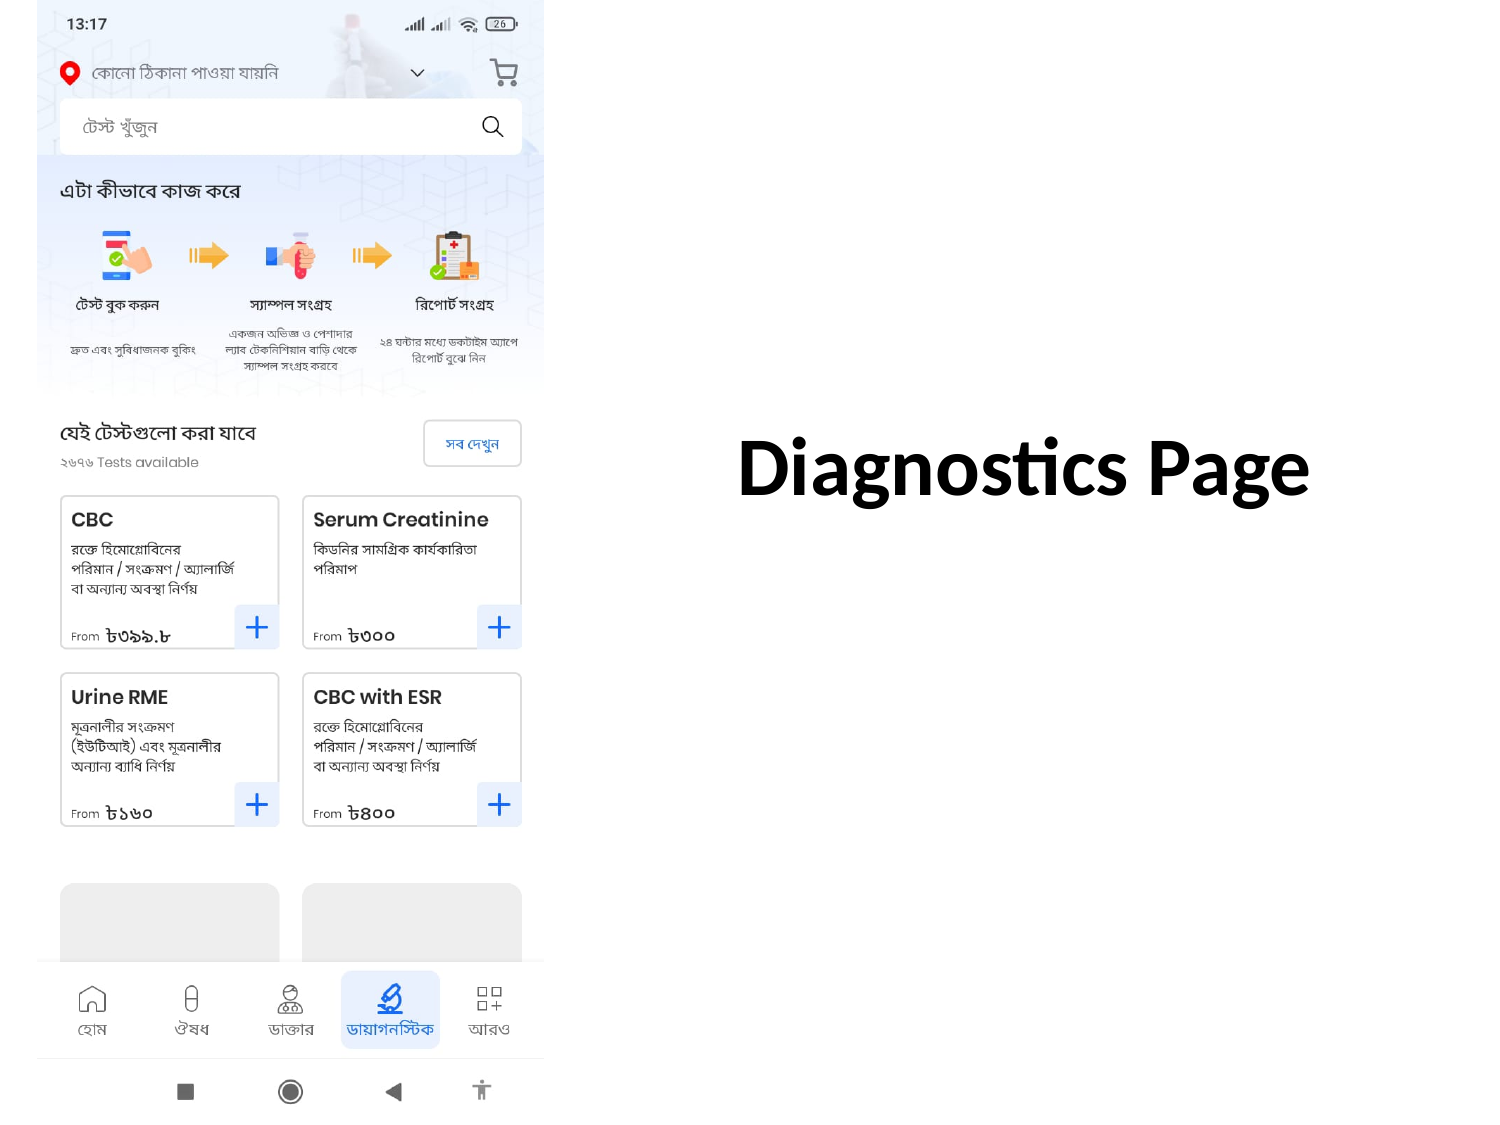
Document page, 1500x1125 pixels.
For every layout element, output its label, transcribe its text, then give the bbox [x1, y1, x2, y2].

picture [37, 0, 544, 1125]
text_box Diagnostics Page [685, 335, 1364, 590]
